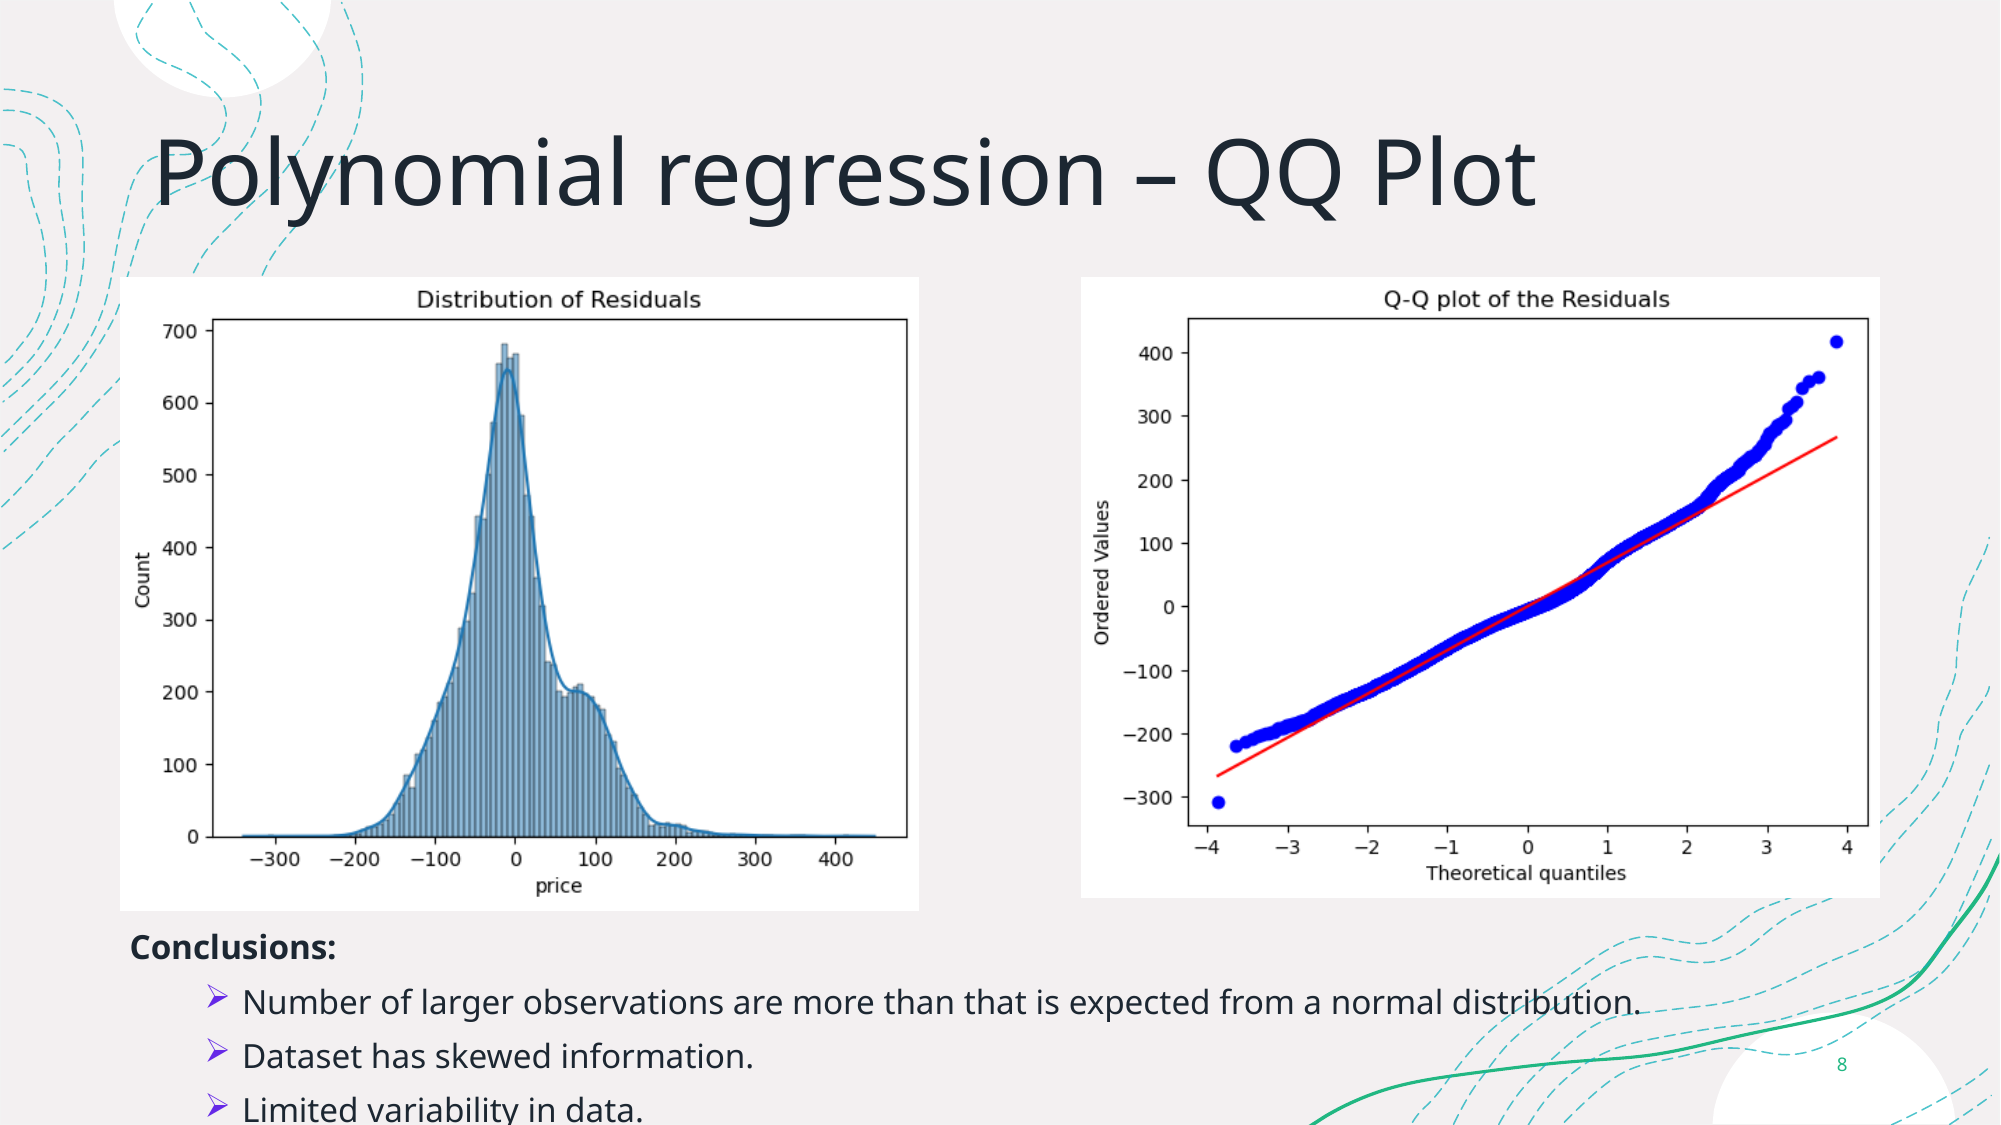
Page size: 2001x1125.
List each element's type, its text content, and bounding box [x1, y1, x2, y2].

picture [1081, 277, 1880, 898]
picture [120, 277, 919, 911]
text_box Conclusions: Number of larger observations are more than that is expected from a normal distribution. Dataset has skewed information. Limited variability in data. [114, 915, 1898, 1125]
title Polynomial regression – QQ Plot [137, 59, 1863, 278]
